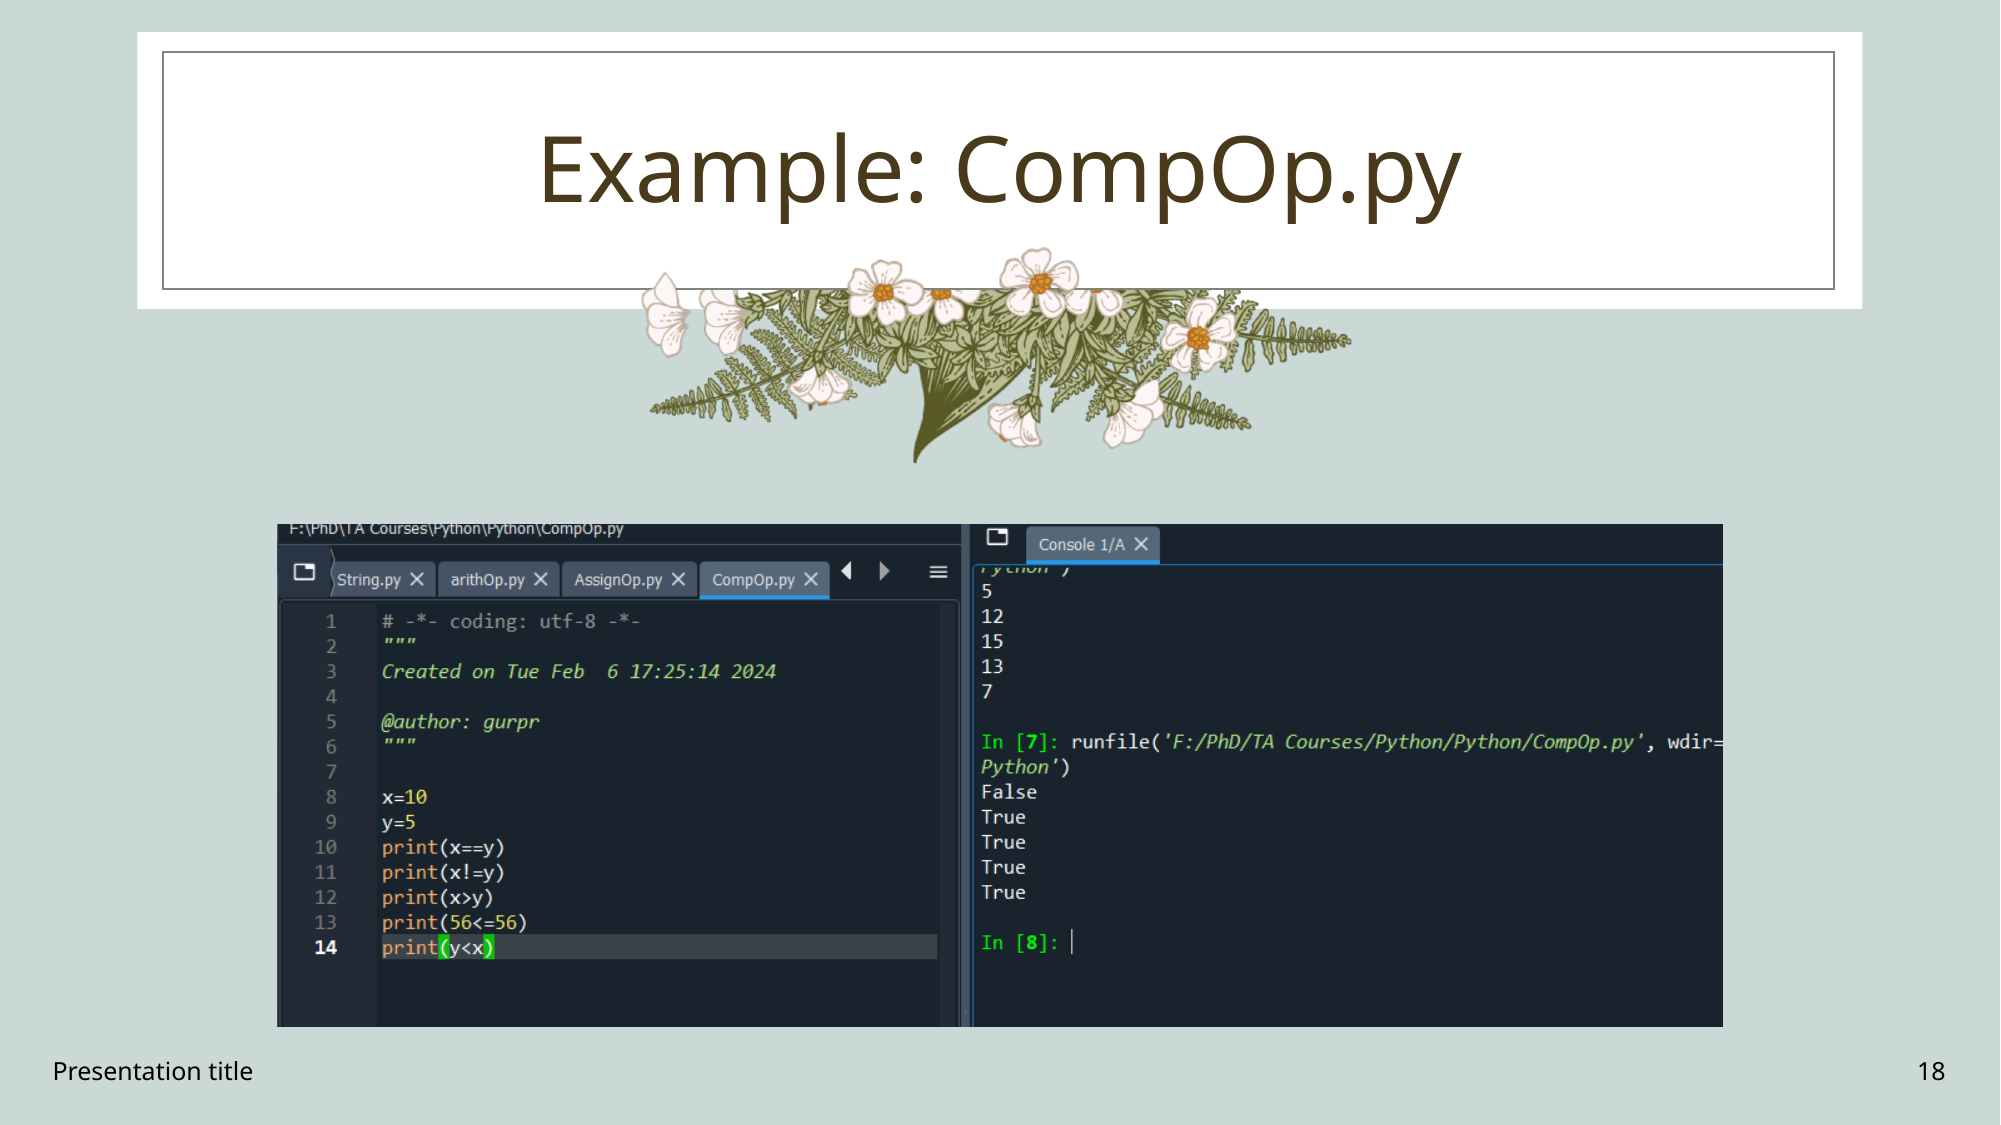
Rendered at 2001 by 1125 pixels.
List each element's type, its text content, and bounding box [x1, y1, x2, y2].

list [277, 524, 1723, 1027]
footer Presentation title [37, 1042, 713, 1103]
slide_number 18 [1510, 1042, 1961, 1103]
title Example: CompOp.py [137, 79, 1863, 266]
picture [635, 266, 1361, 478]
